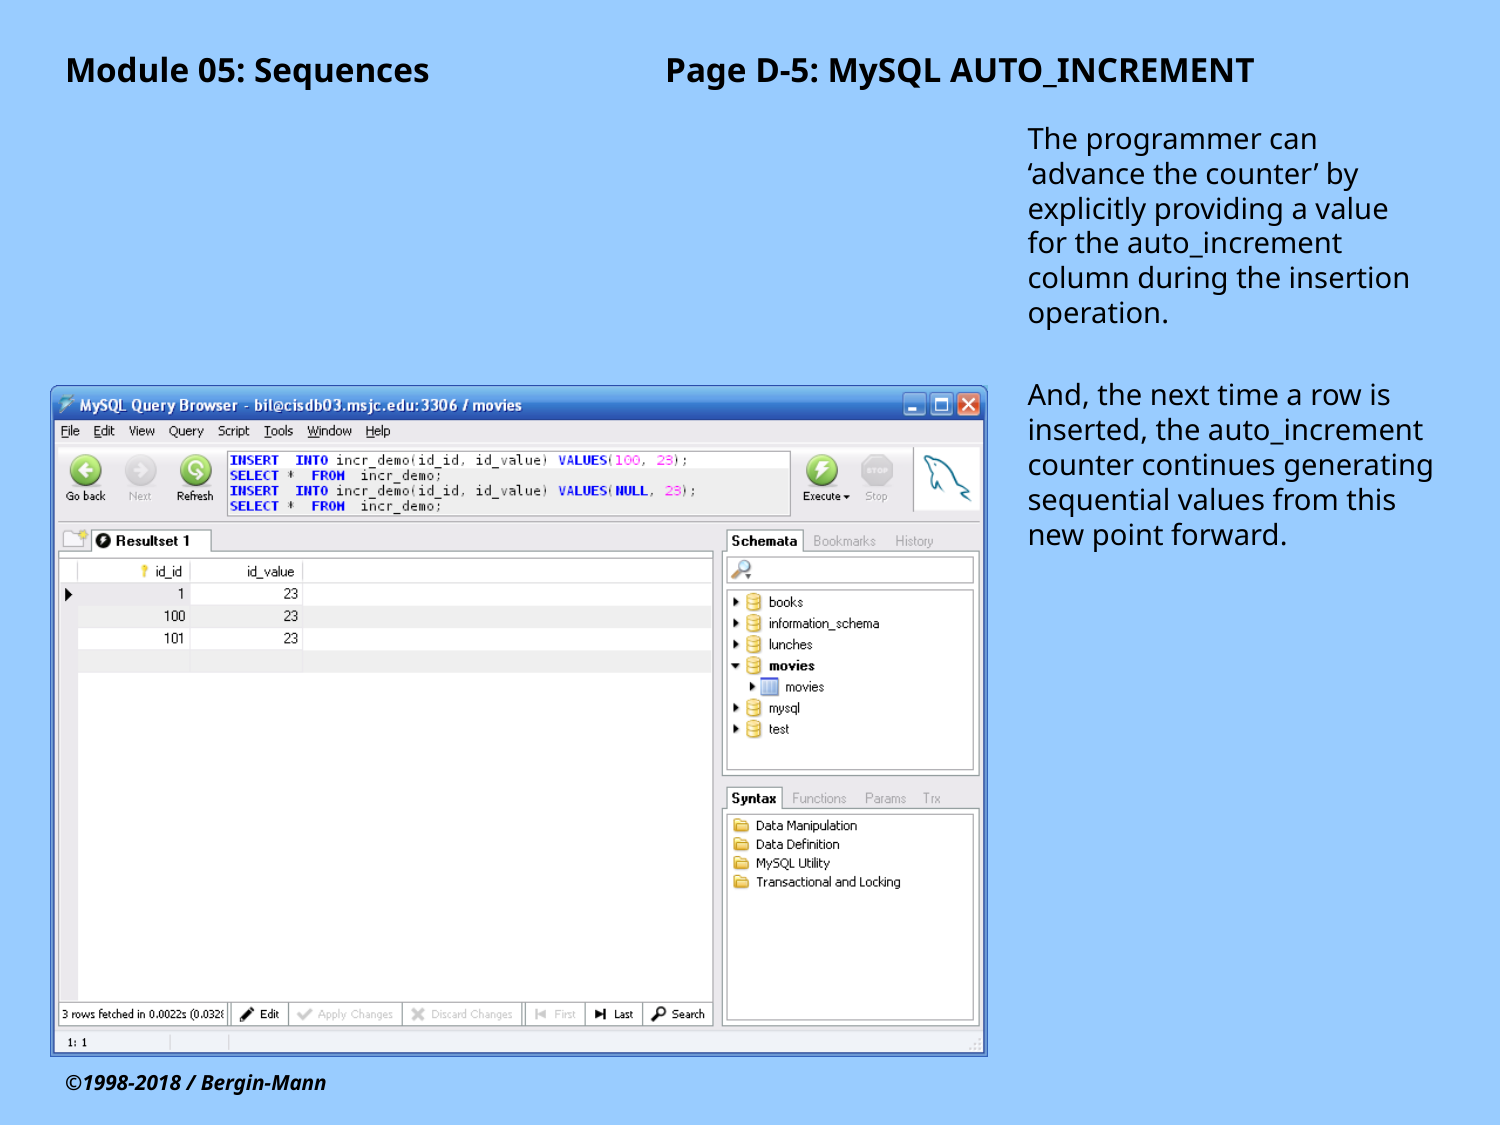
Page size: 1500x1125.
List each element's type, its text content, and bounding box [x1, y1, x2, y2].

slide_number ©1998-2018 / Bergin-Mann [50, 1065, 425, 1100]
picture [49, 385, 988, 1057]
list The programmer can ‘advance the counter’ by explicitly providing a value for the auto_increment column during the insertion operation. And, the next time a row is inserted, the auto_increment counter continues generating sequential values from this new point forward. [1012, 112, 1450, 1050]
title Module 05: Sequences Page D-5: MySQL AUTO_INCREMENT [50, 37, 1450, 100]
